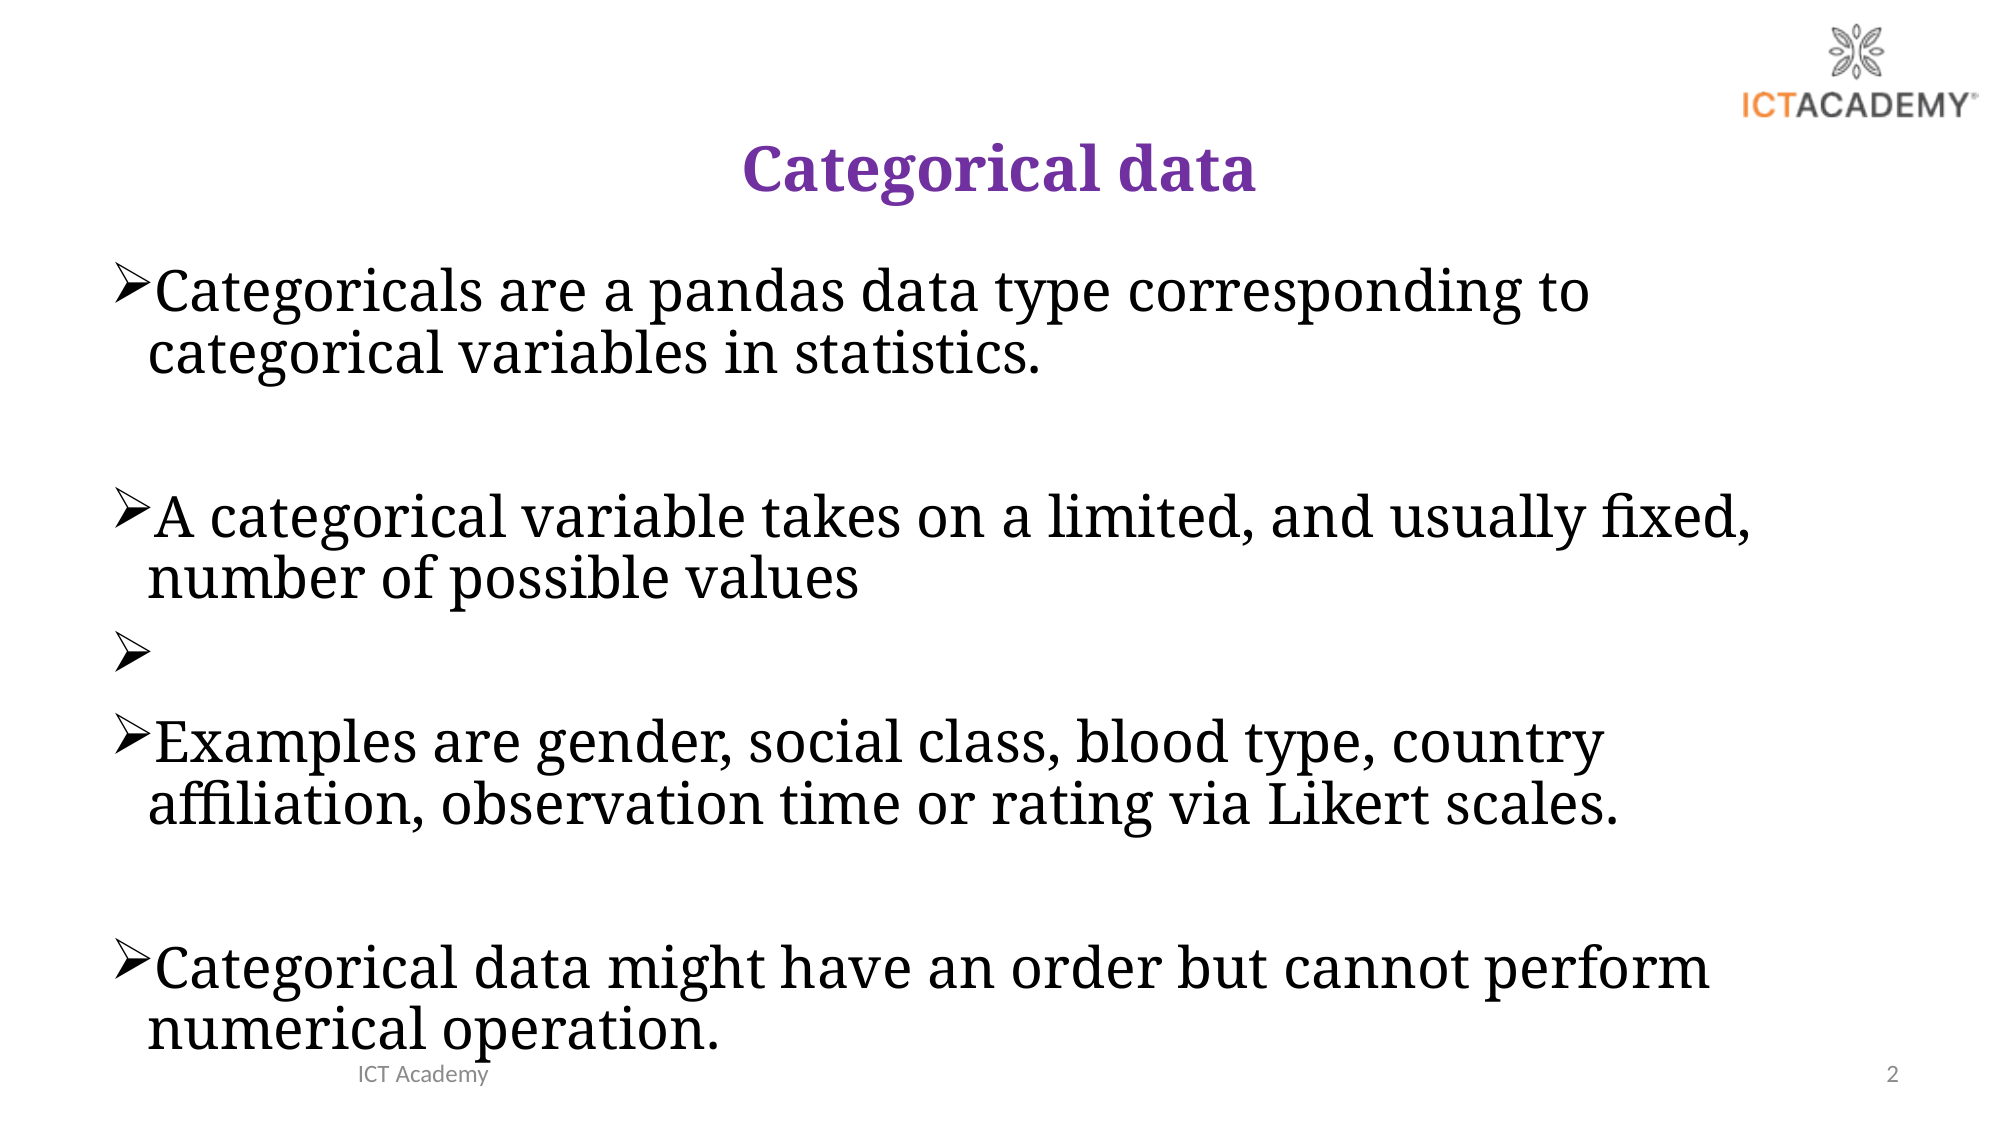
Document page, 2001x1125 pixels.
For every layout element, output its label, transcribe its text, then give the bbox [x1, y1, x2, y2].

slide_number 2 [1464, 1042, 1915, 1103]
list Categoricals are a pandas data type corresponding to categorical variables in statistics. A categorical variable takes on a limited, and usually fixed, number of possible values Examples are gender, social class, blood type, country affiliation, observation time or rating via Likert scales. Categorical data might have an order but cannot perform numerical operation. [95, 254, 1905, 1075]
title Categorical data [95, 115, 1905, 227]
picture [1743, 22, 1979, 120]
footer ICT Academy [85, 1042, 761, 1103]
